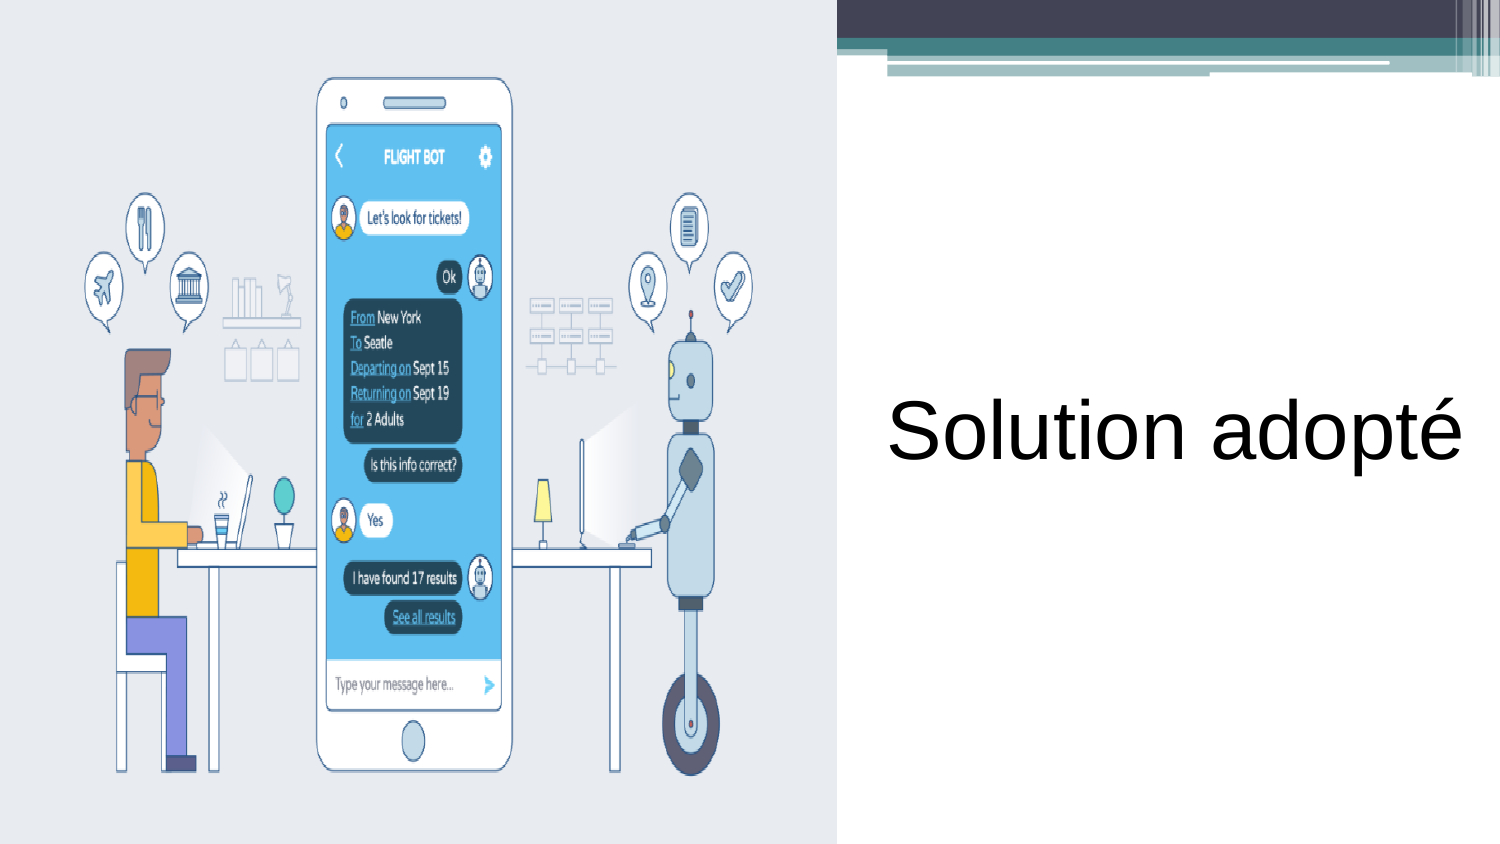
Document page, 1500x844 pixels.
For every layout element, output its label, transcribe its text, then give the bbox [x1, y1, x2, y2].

picture [0, 0, 837, 844]
text_box Solution adopté [871, 369, 1500, 501]
